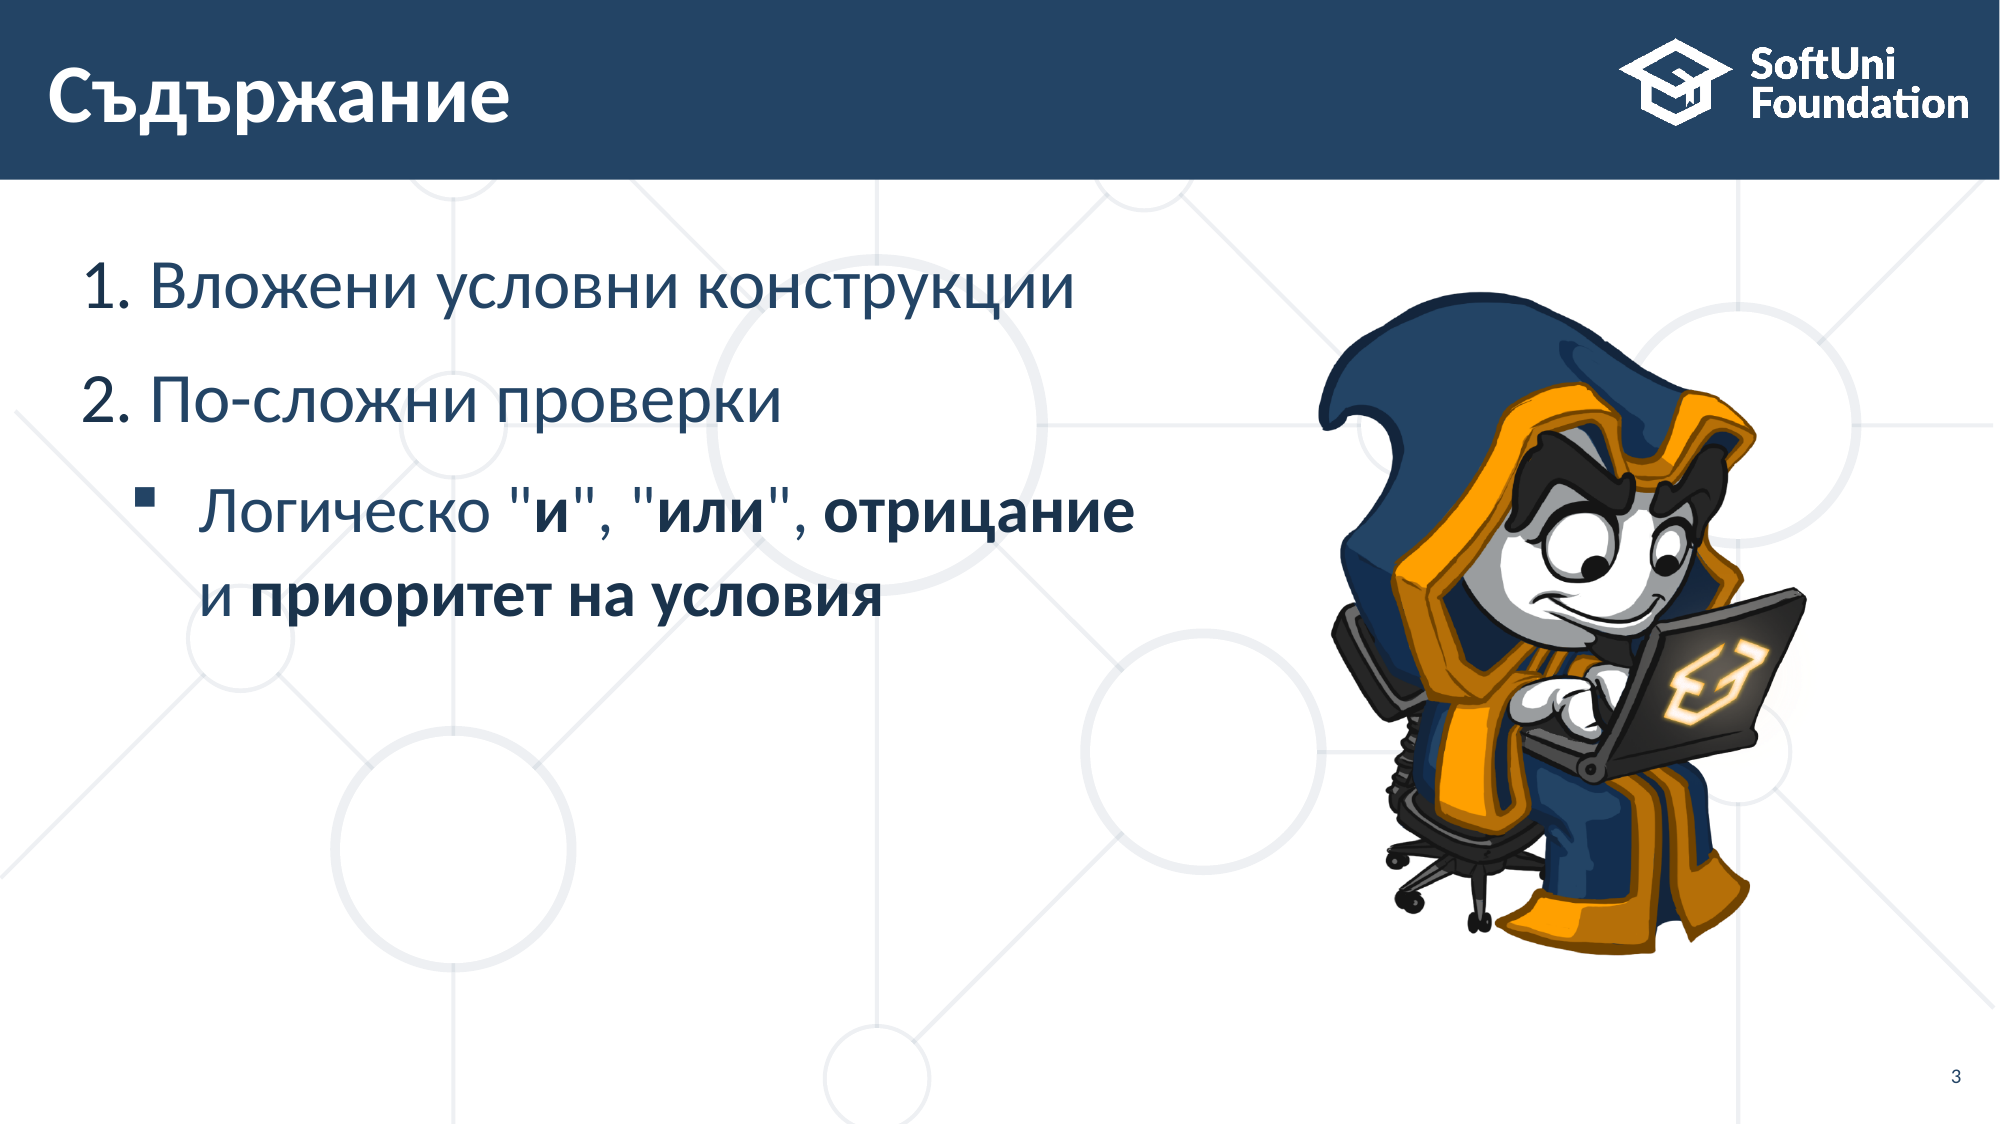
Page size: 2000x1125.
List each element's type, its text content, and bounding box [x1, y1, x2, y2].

slide_number 3 [1896, 1049, 1968, 1101]
title Съдържание [31, 16, 1591, 162]
picture [1275, 227, 1900, 994]
list 1. Вложени условни конструкции 2. По-сложни проверки Логическо "и", "или", отрицание и приоритет на условия [62, 227, 1169, 1125]
picture [1618, 38, 1968, 126]
